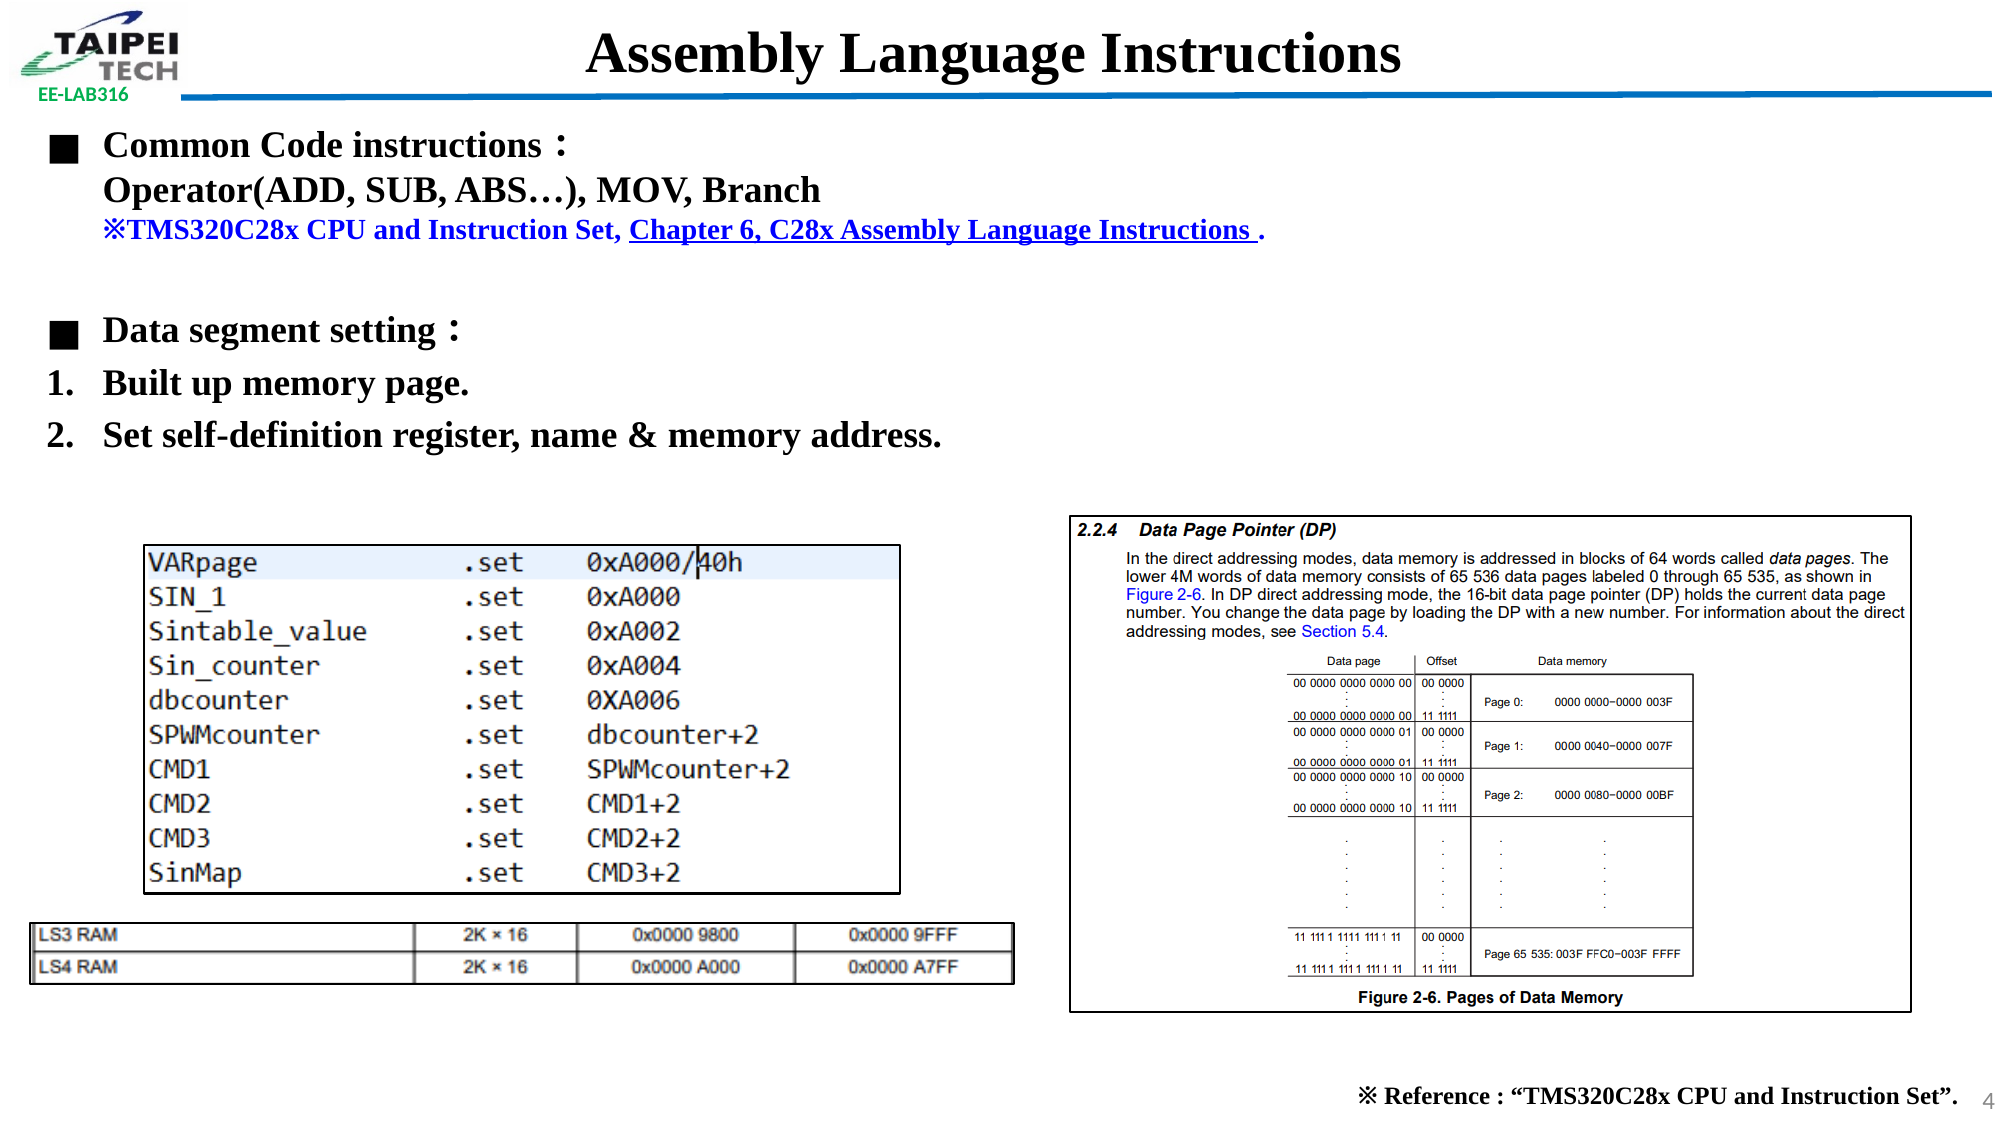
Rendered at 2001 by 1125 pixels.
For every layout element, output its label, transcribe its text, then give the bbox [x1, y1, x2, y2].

slide_number ‹#› [1543, 1069, 2000, 1125]
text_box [31, 545, 1013, 983]
text_box ※ Reference : “TMS320C28x CPU and Instruction Set”. [1342, 1071, 1543, 1125]
picture [1070, 516, 1910, 1012]
picture [9, 2, 188, 88]
text_box Assembly Language Instructions [409, 7, 1579, 114]
text_box Common Code instructions： Operator(ADD, SUB, ABS…), MOV, Branch ※TMS320C28x CPU and Instruction Set, Chapter 6, C28x Assembly Language Instructions . Data segment setting： Built up memory page. Set self-definition register, name & memory address. [31, 112, 1957, 457]
